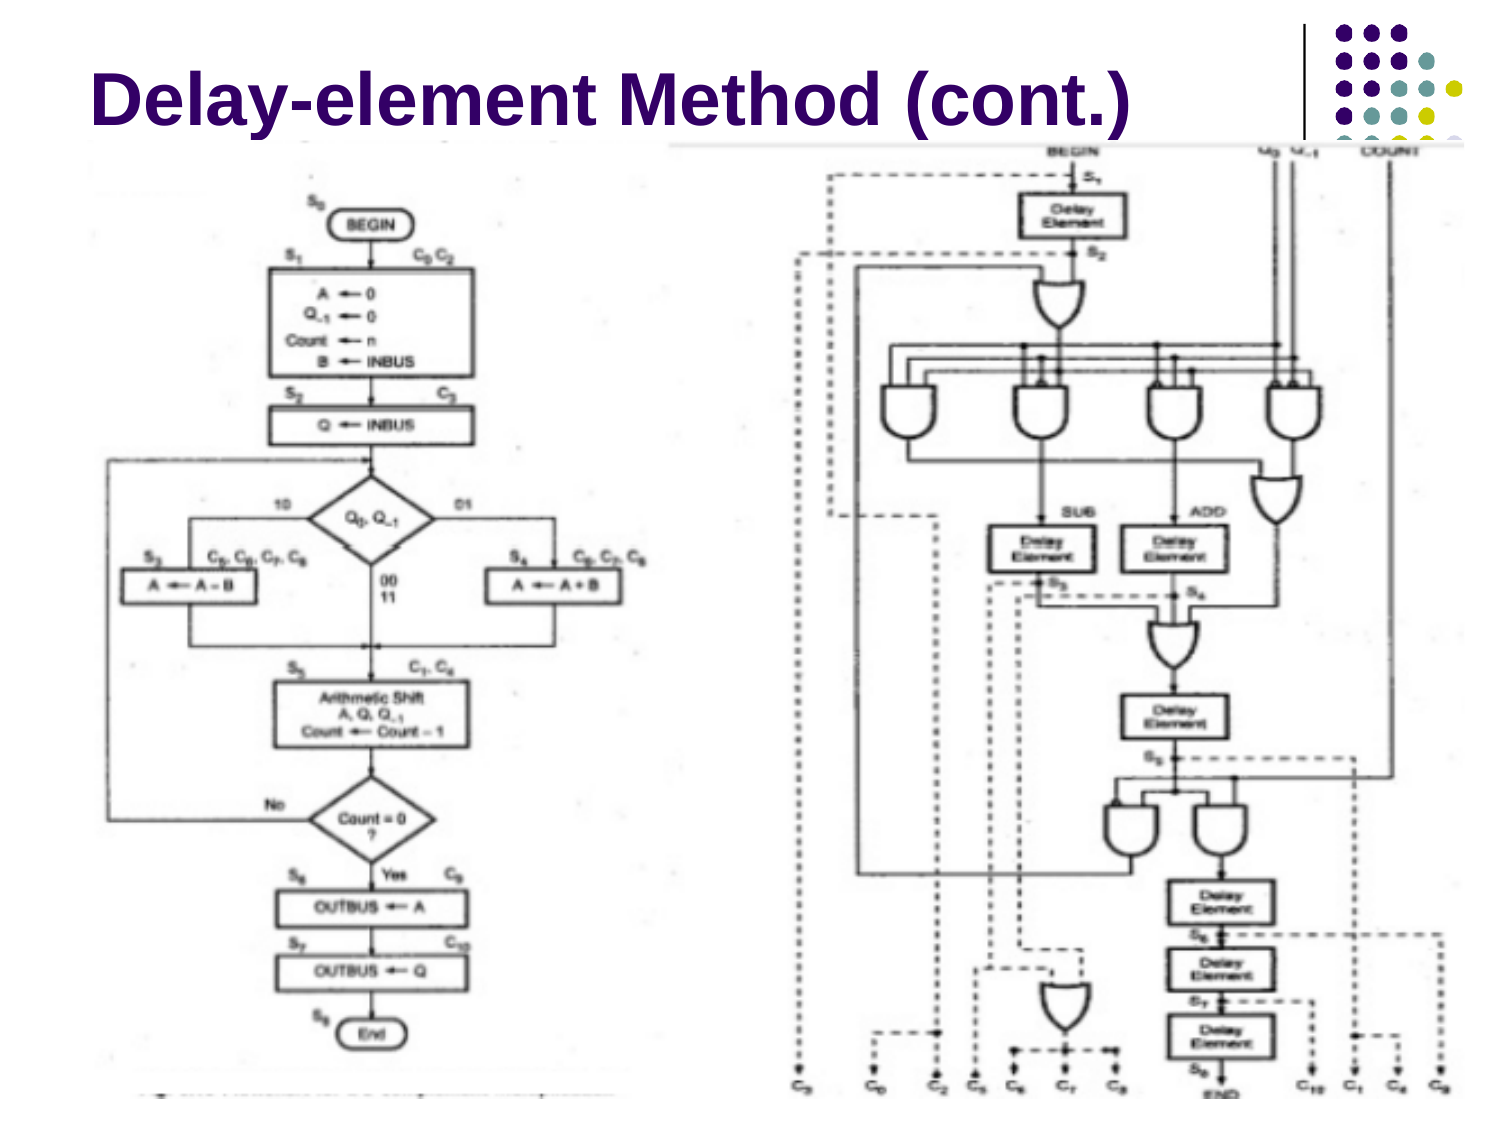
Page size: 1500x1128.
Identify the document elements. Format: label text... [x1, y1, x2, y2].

picture [1363, 80, 1380, 97]
picture [1390, 24, 1408, 42]
picture [1418, 80, 1435, 97]
picture [1390, 52, 1408, 70]
picture [1390, 135, 1408, 140]
picture [1390, 107, 1408, 125]
picture [1445, 135, 1463, 140]
picture [1363, 135, 1380, 140]
picture [1335, 135, 1353, 140]
picture [1418, 135, 1435, 140]
picture [1335, 80, 1353, 97]
picture [1335, 107, 1353, 125]
picture [1445, 80, 1463, 97]
picture [1418, 52, 1435, 70]
picture [1418, 107, 1435, 125]
title Delay-element Method (cont.) [87, 48, 1136, 140]
picture [1335, 24, 1353, 42]
text_box [87, 140, 1465, 1099]
picture [1363, 107, 1380, 125]
picture [1363, 52, 1380, 70]
picture [1390, 80, 1408, 97]
picture [1335, 52, 1353, 70]
picture [1363, 24, 1380, 42]
